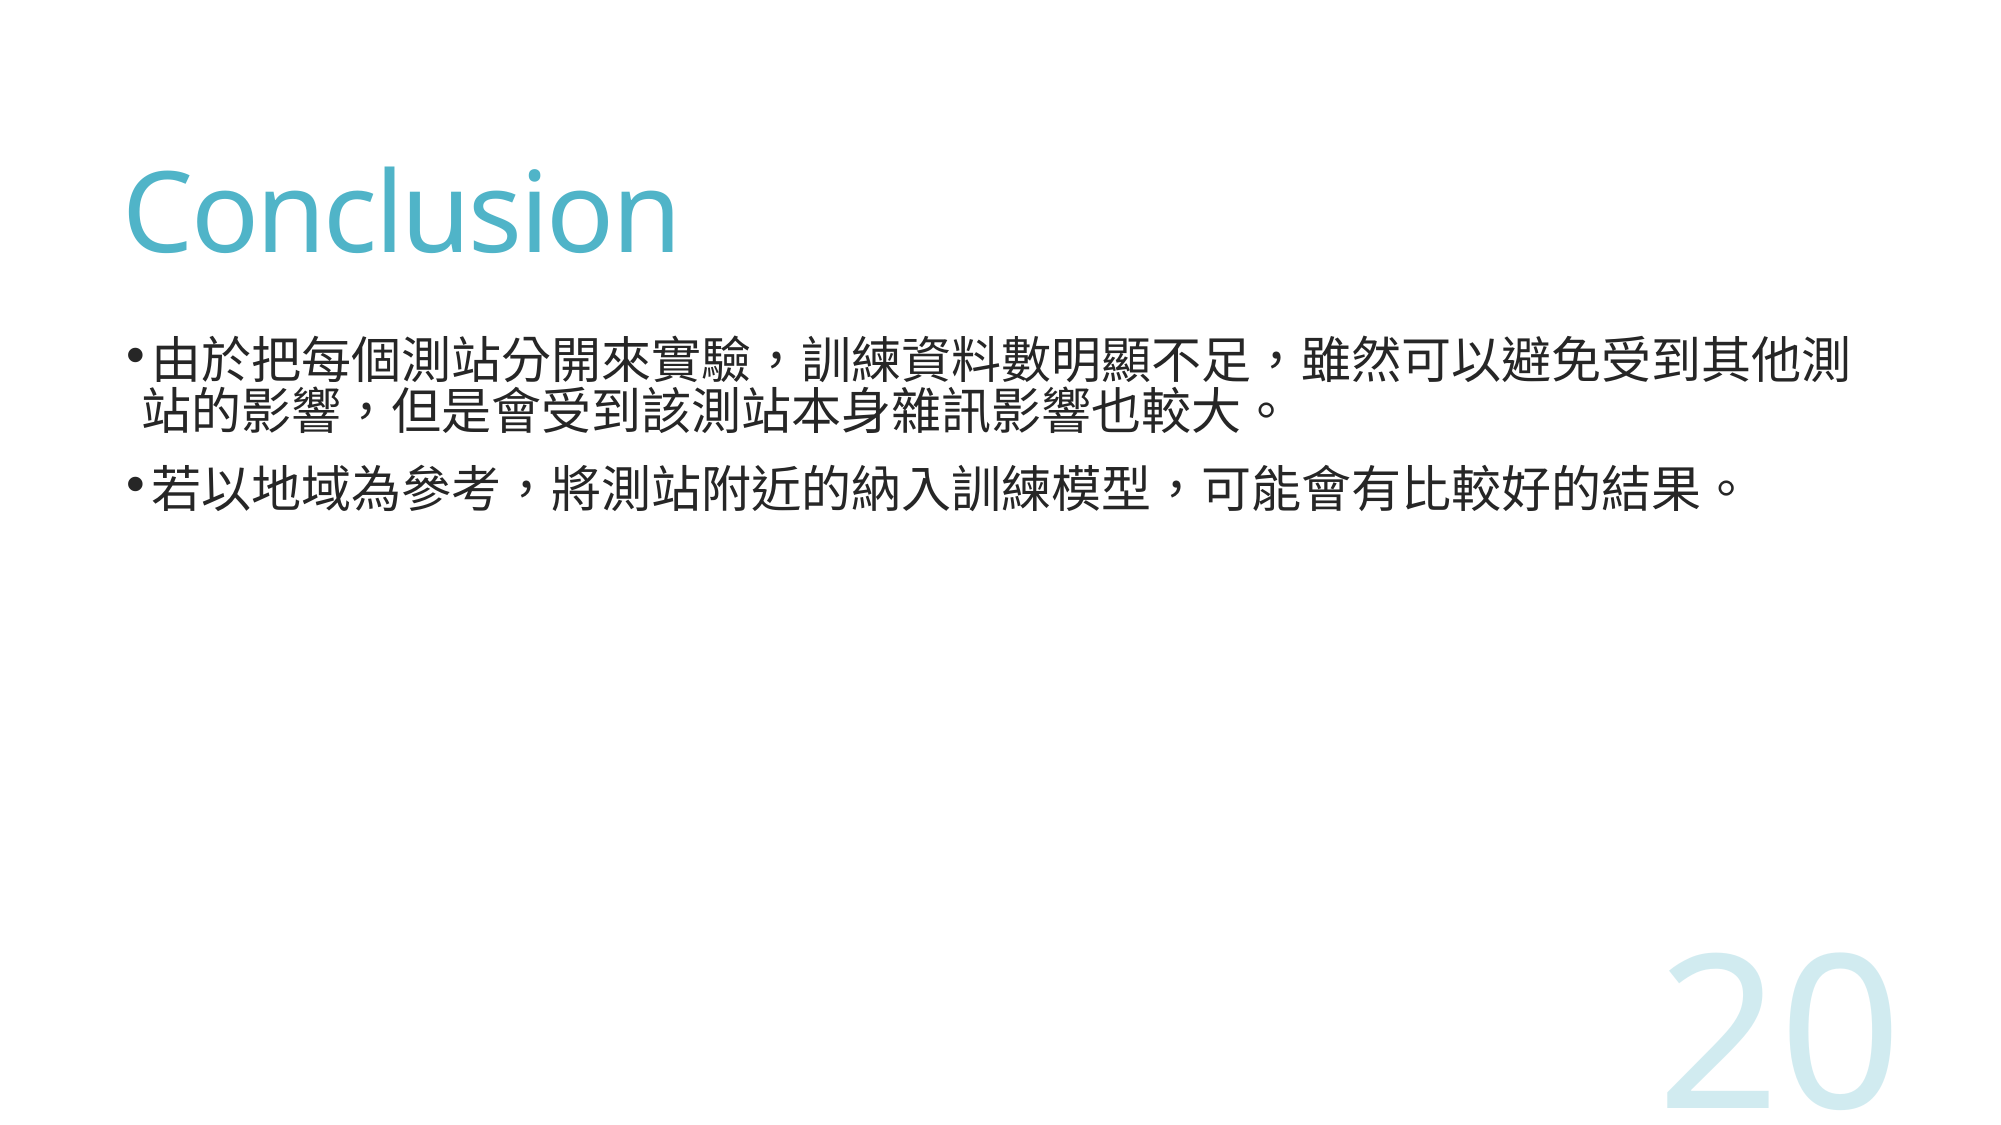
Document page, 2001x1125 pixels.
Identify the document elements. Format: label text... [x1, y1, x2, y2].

list 由於把每個測站分開來實驗，訓練資料數明顯不足，雖然可以避免受到其他測站的影響，但是會受到該測站本身雜訊影響也較大。 若以地域為參考，將測站附近的納入訓練模型，可能會有比較好的結果。 [111, 329, 1876, 948]
slide_number 20 [1437, 963, 1918, 1125]
title Conclusion [107, 81, 1875, 354]
